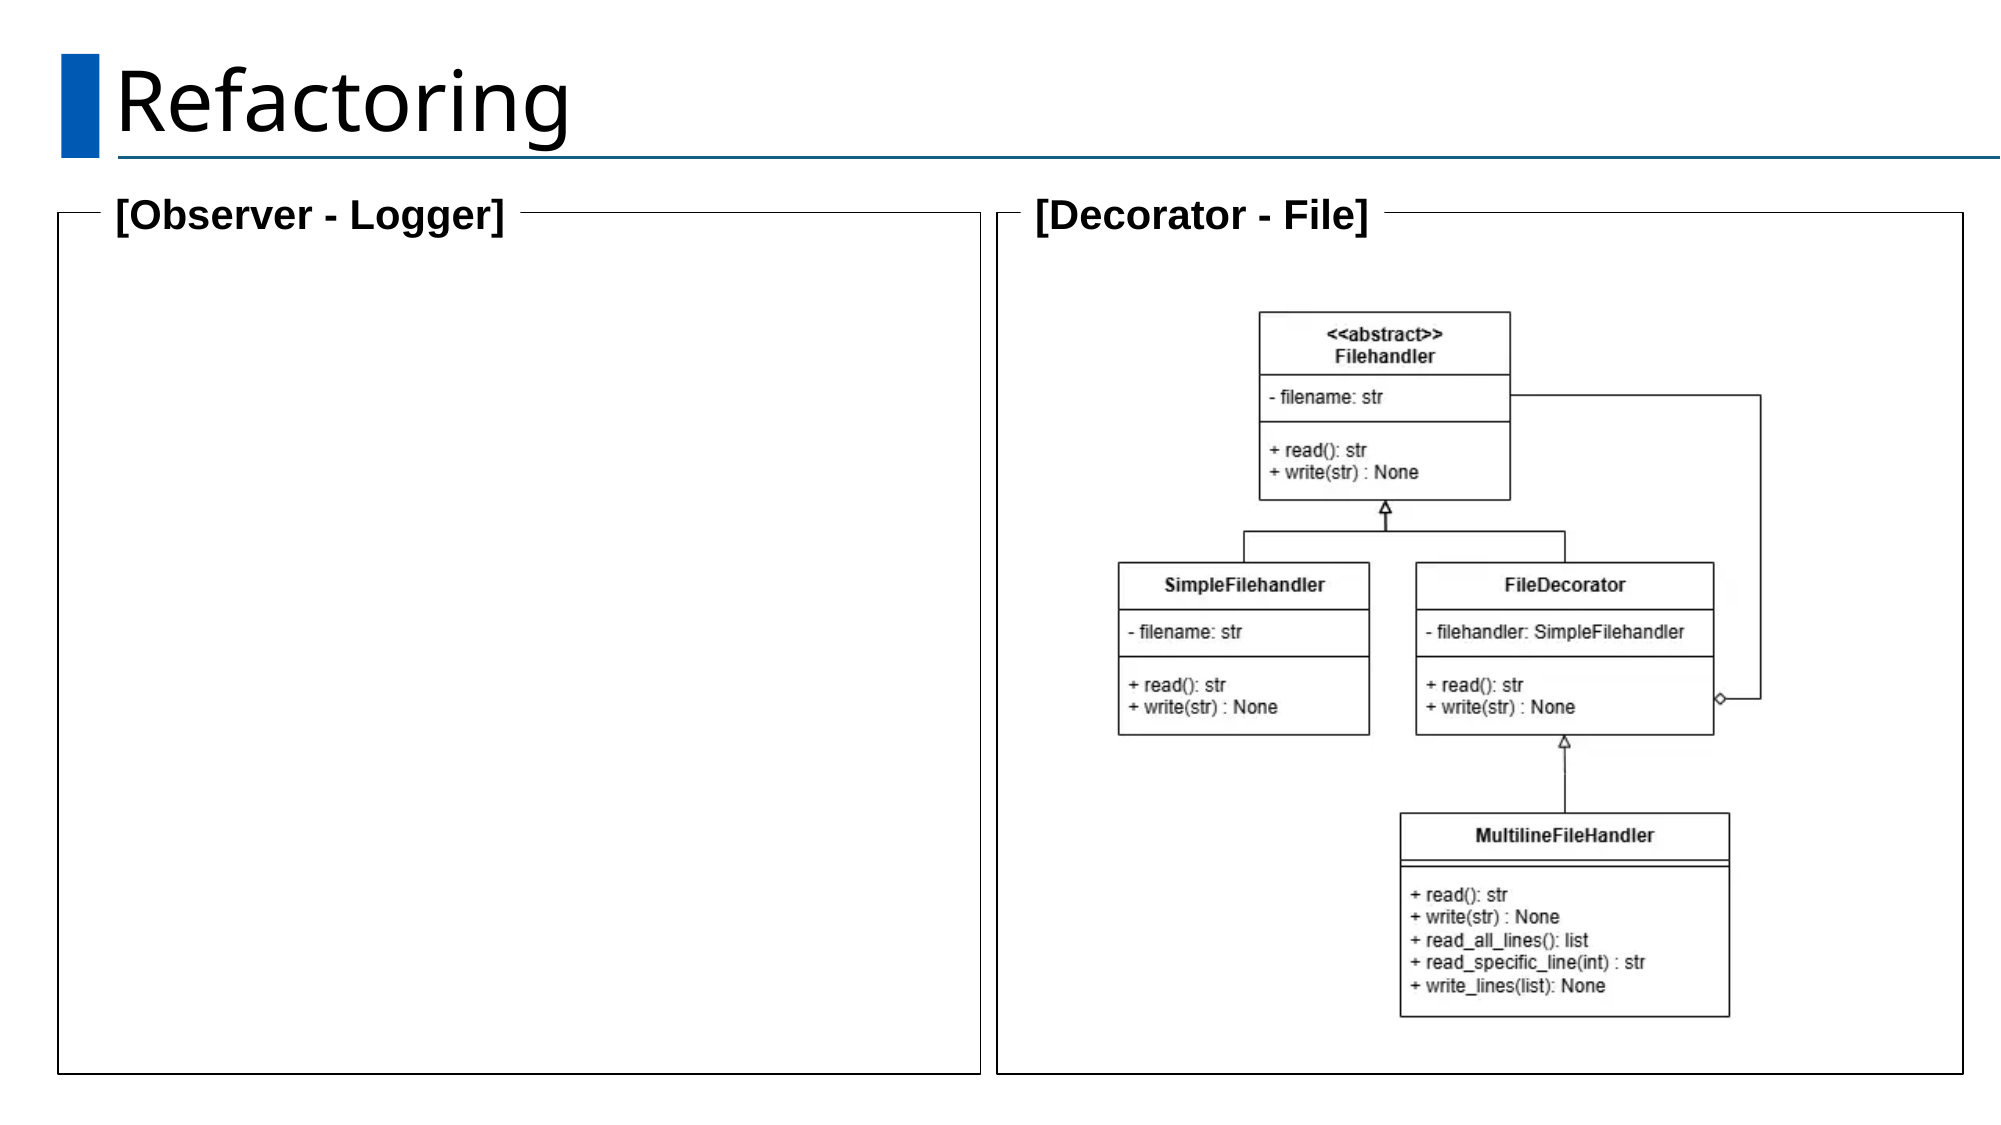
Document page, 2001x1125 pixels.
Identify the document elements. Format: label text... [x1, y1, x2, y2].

text_box [Decorator - File] [1020, 180, 1385, 245]
picture [1101, 296, 1779, 1024]
text_box [Observer - Logger] [100, 180, 521, 245]
title Refactoring [99, 50, 1825, 158]
text_box [997, 212, 1963, 1074]
text_box [58, 212, 981, 1074]
